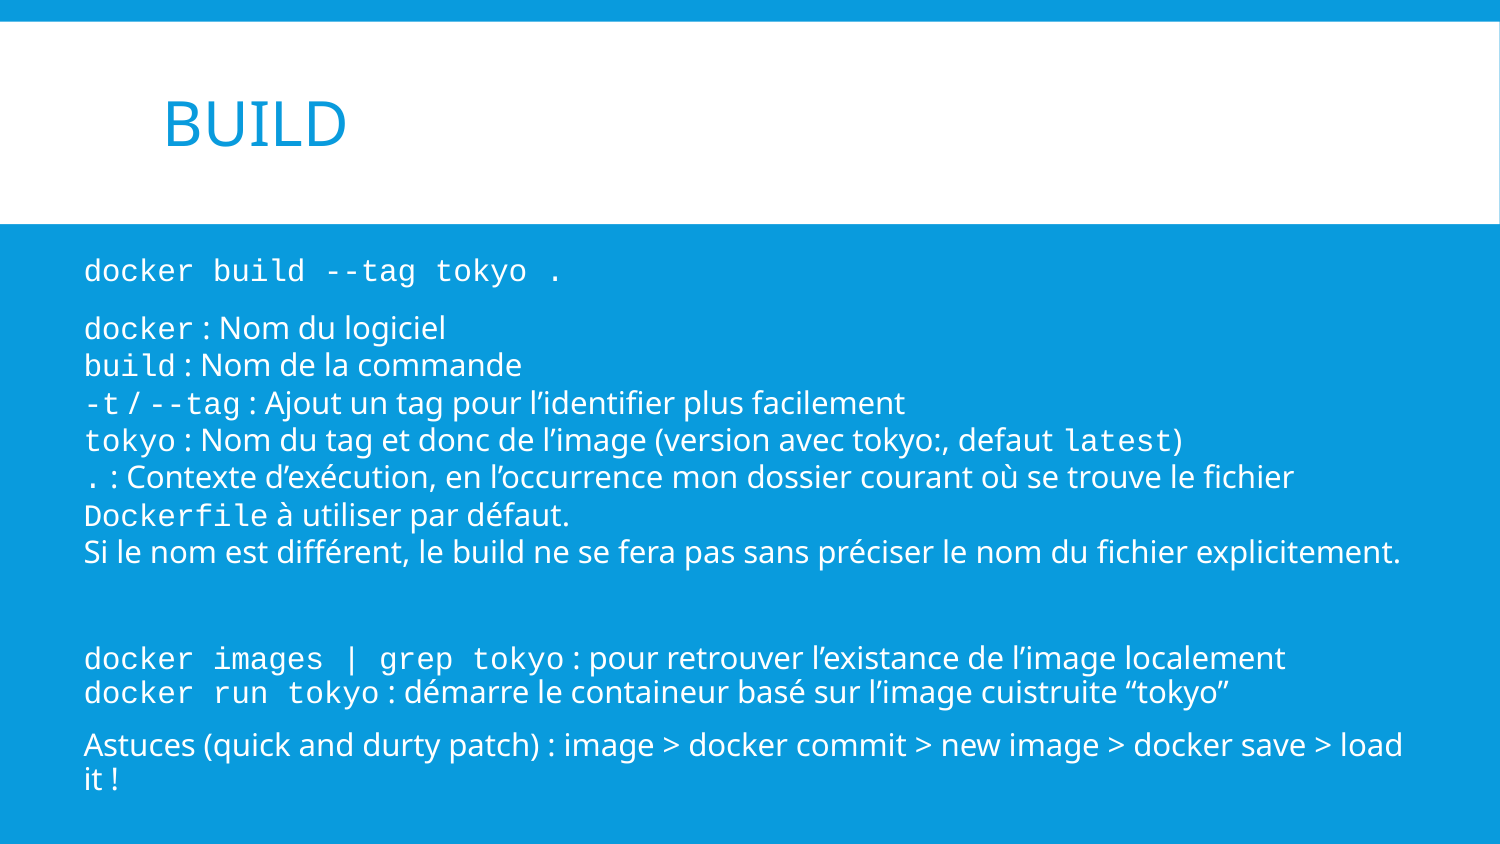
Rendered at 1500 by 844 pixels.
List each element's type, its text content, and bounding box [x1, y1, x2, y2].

list docker build --tag tokyo . docker : Nom du logiciel build : Nom de la commande -t / --tag : Ajout un tag pour l’identifier plus facilement tokyo : Nom du tag et donc de l’image (version avec tokyo:, defaut latest) . : Contexte d’exécution, en l’occurrence mon dossier courant où se trouve le fichier Dockerfile à utiliser par défaut. Si le nom est différent, le build ne se fera pas sans préciser le nom du fichier explicitement. docker images | grep tokyo : pour retrouver l’existance de l’image localement docker run tokyo : démarre le containeur basé sur l’image cuistruite “tokyo” Astuces (quick and durty patch) : image > docker commit > new image > docker save > load it ! [68, 247, 1438, 844]
title Build [147, 34, 1352, 221]
